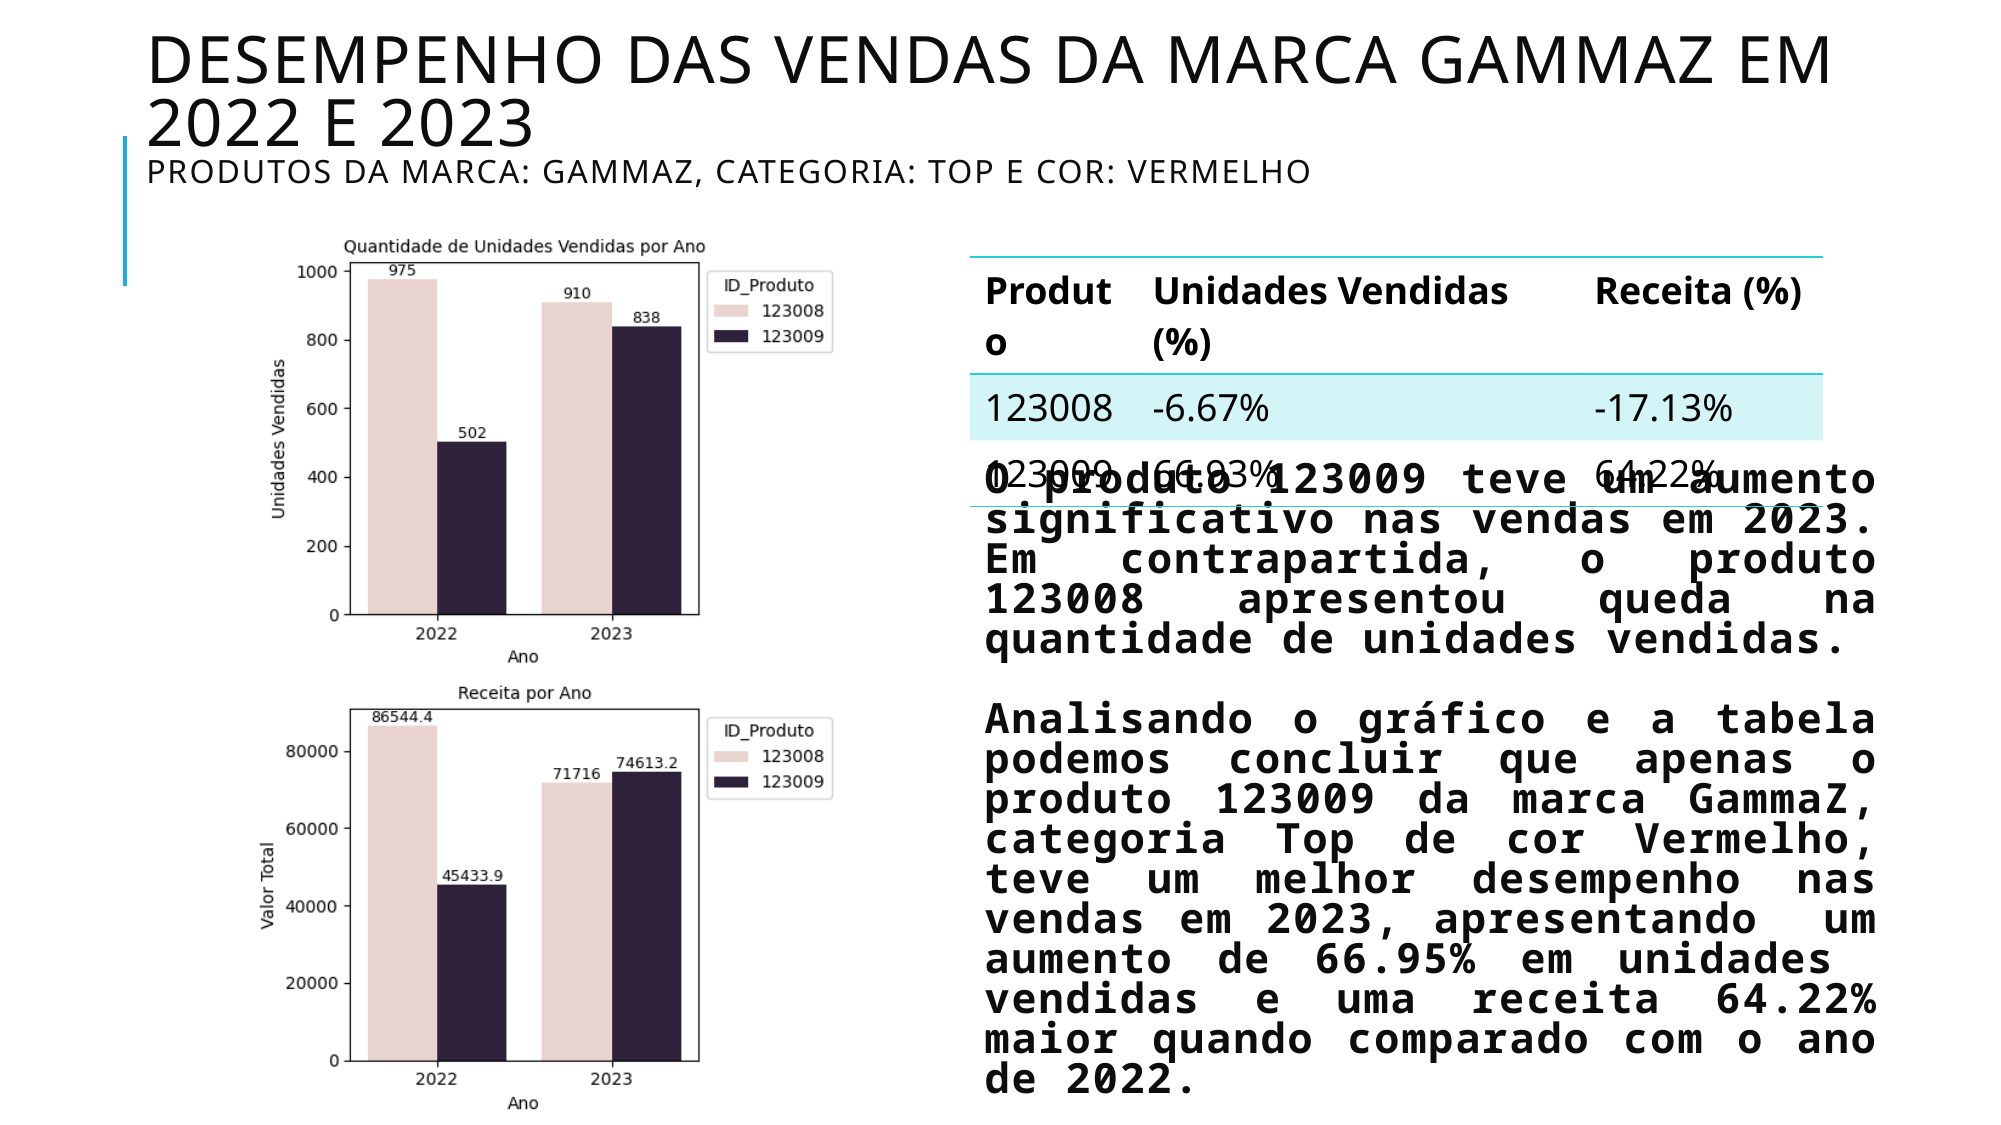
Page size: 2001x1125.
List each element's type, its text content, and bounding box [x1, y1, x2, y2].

table_cell 66.93% [1138, 440, 1579, 506]
title Desempenho das vendas da marca gammaz em 2022 e 2023 Produtos da marca: GammaZ, Categoria: ToP e Cor: vermelho [131, 26, 1974, 198]
table_header Receita (%) [1579, 258, 1823, 373]
table_cell 123008 [970, 375, 1138, 440]
table_cell -6.67% [1138, 375, 1579, 440]
table_cell 64.22% [1579, 440, 1823, 506]
table_header Unidades Vendidas (%) [1138, 258, 1579, 373]
table_cell -17.13% [1579, 375, 1823, 440]
text_box O produto 123009 teve um aumento significativo nas vendas em 2023. Em contrapartida, o produto 123008 apresentou queda na quantidade de unidades vendidas. Analisando o gráfico e a tabela podemos concluir que apenas o produto 123009 da marca GammaZ, categoria Top de cor Vermelho, teve um melhor desempenho nas vendas em 2023, apresentando um aumento de 66.95% em unidades vendidas e uma receita 64.22% maior quando comparado com o ano de 2022. [969, 480, 1894, 1083]
picture [248, 227, 843, 1125]
table_cell 123009 [970, 440, 1138, 506]
table_header Produto [970, 258, 1138, 373]
